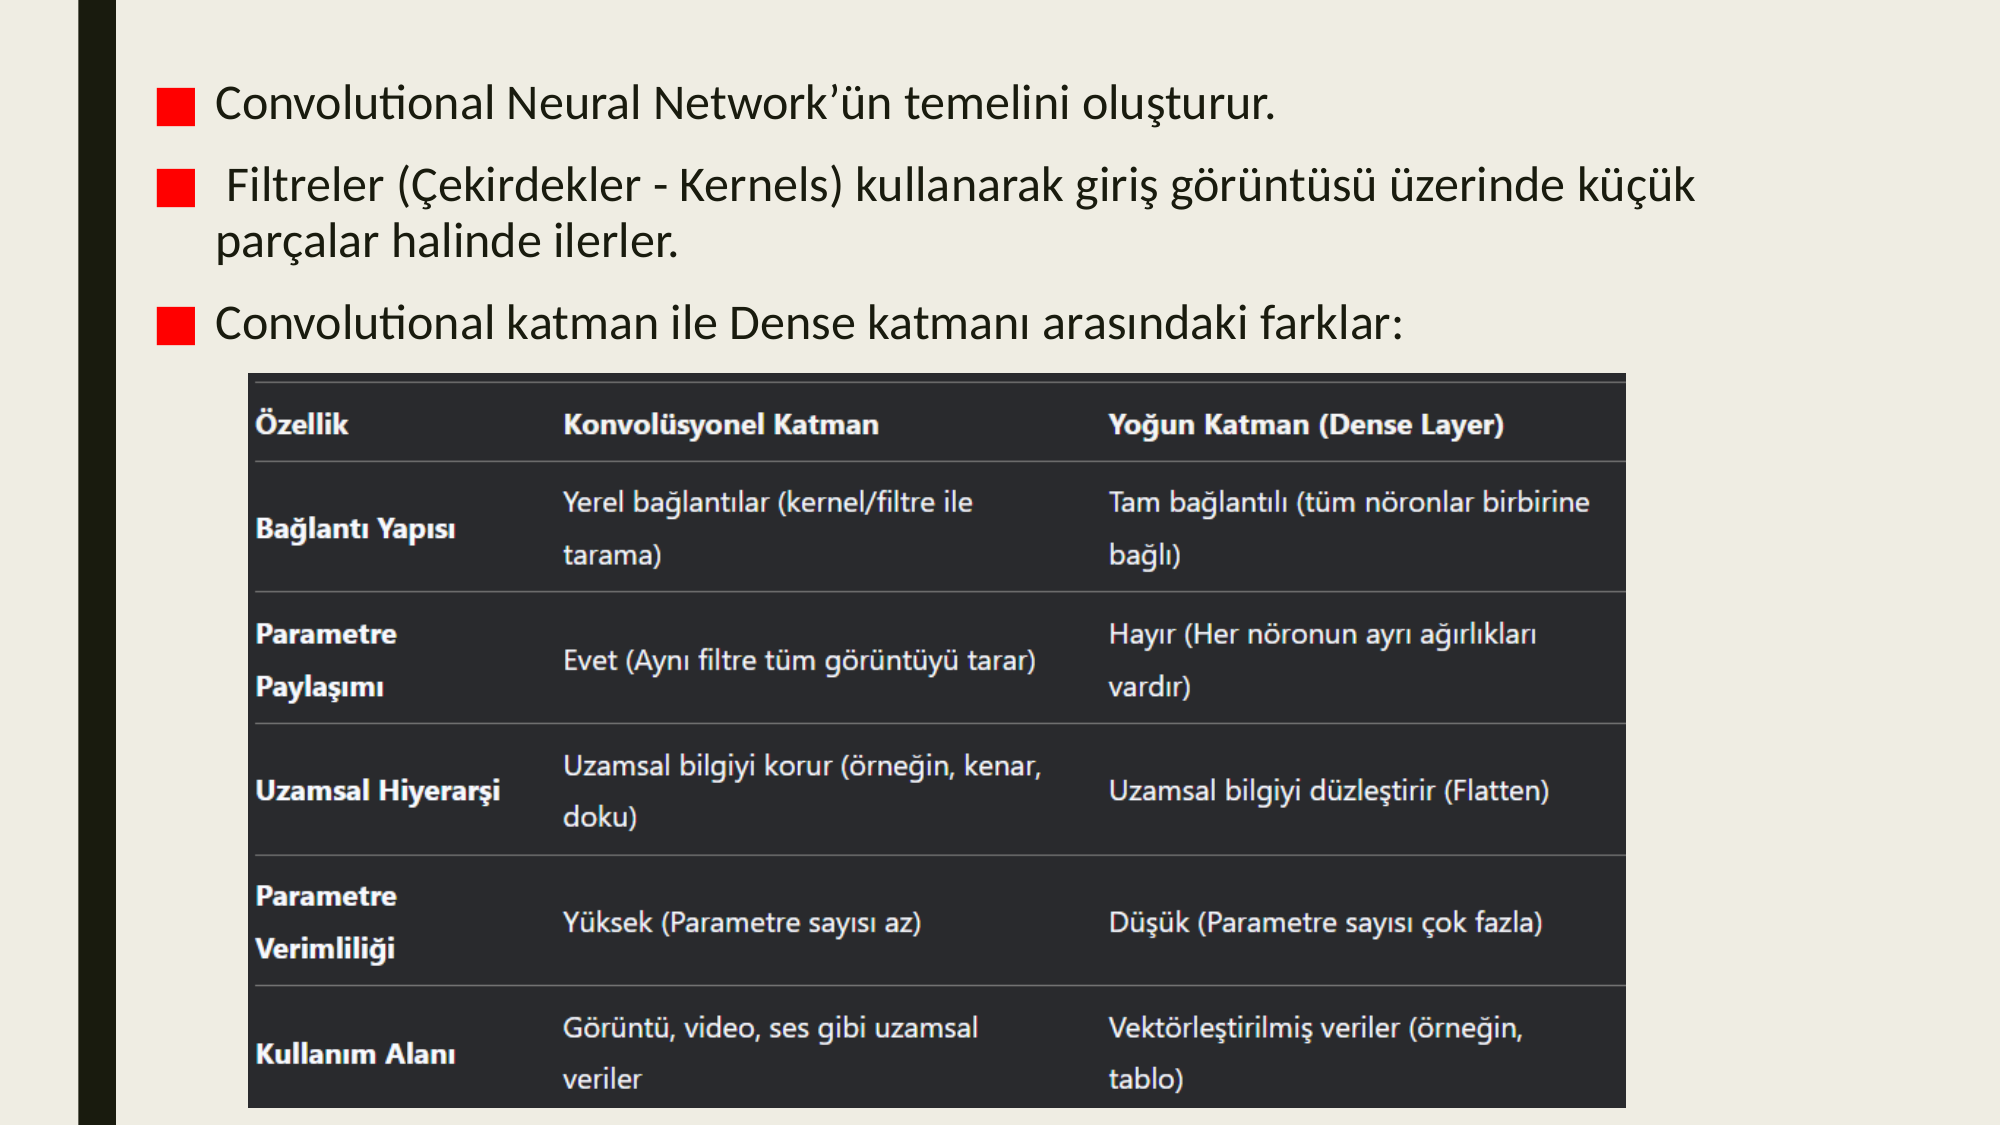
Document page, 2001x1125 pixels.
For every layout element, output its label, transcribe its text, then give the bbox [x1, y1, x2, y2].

list Convolutional Neural Network’ün temelini oluşturur. Filtreler (Çekirdekler - Kernels) kullanarak giriş görüntüsü üzerinde küçük parçalar halinde ilerler. Convolutional katman ile Dense katmanı arasındaki farklar: [137, 67, 1863, 781]
picture [248, 373, 1626, 1108]
